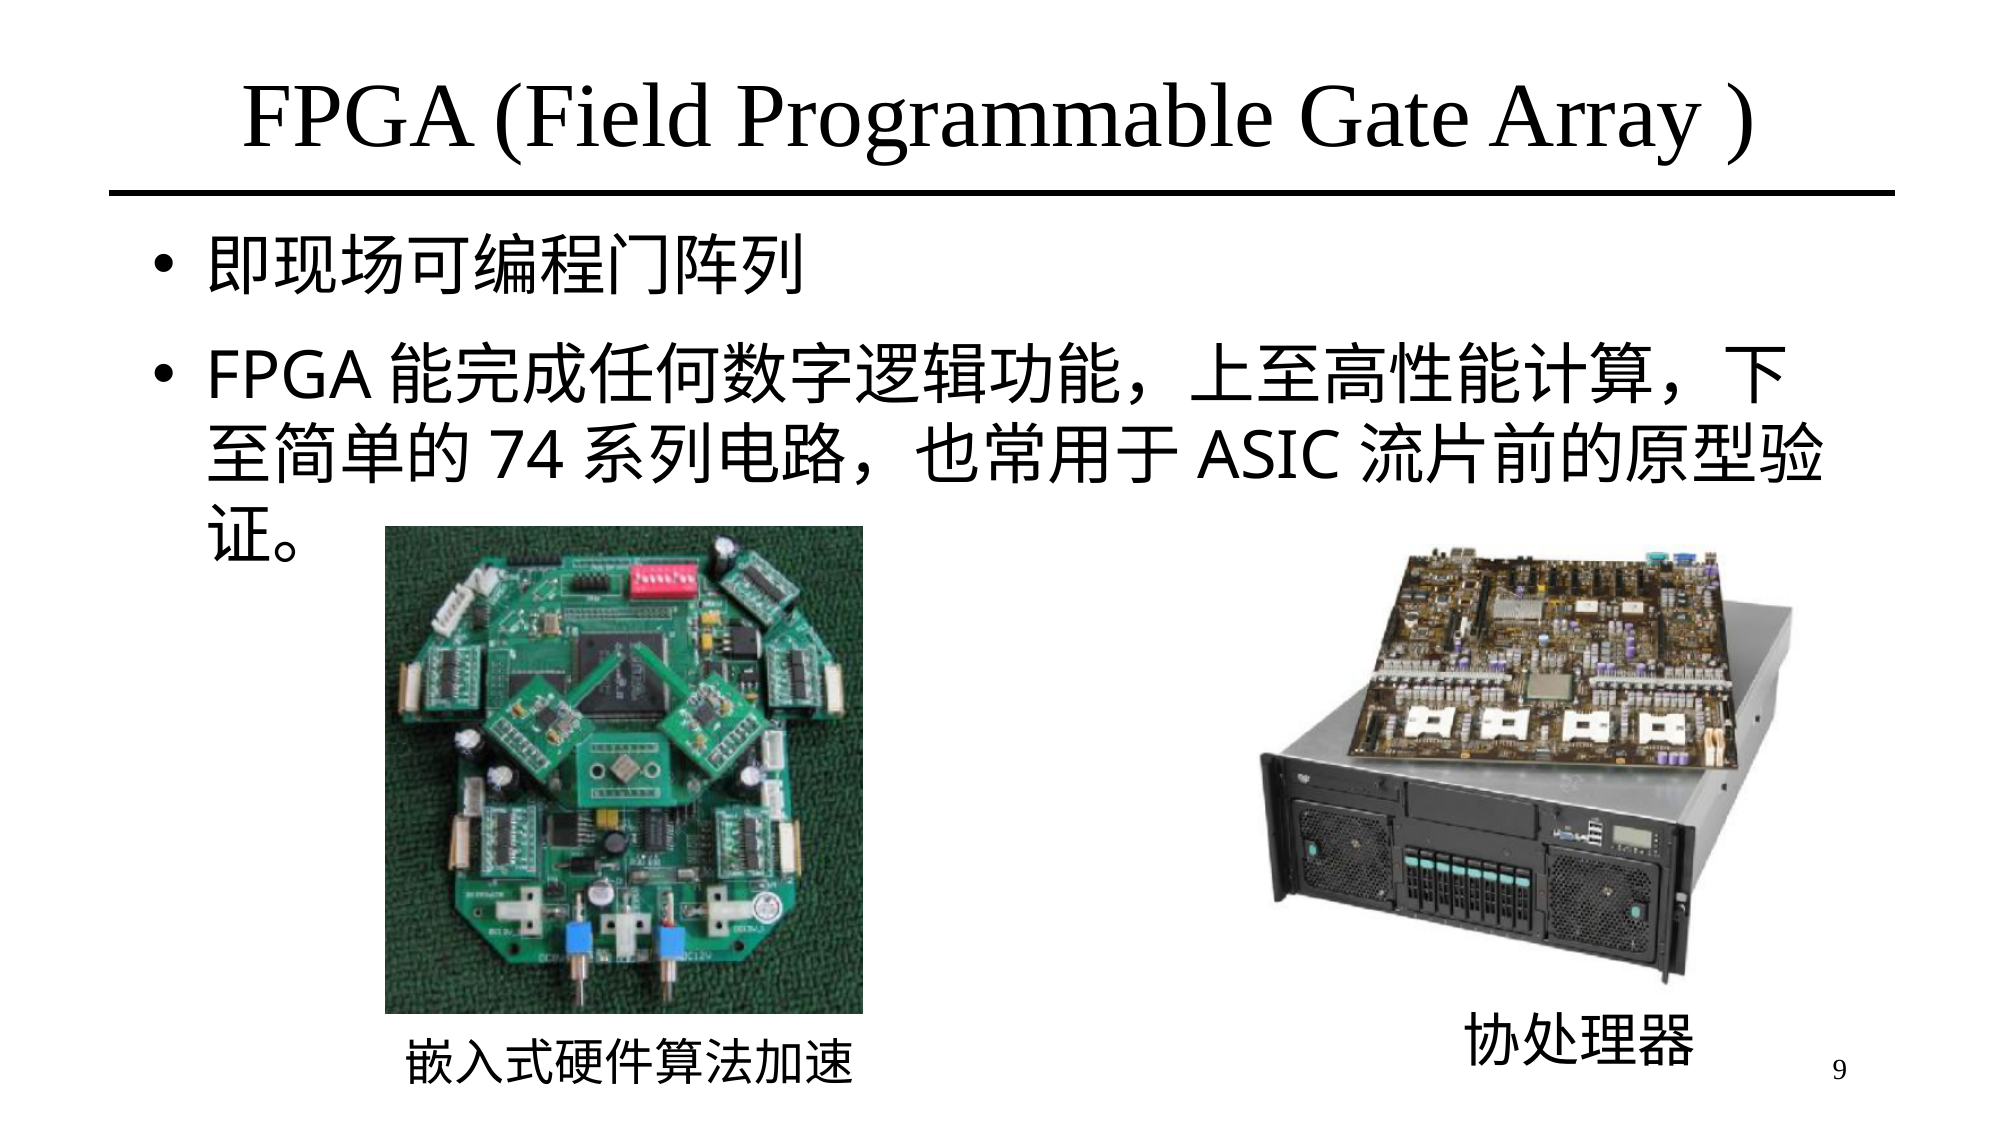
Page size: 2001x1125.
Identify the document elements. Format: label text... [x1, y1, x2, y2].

list 即现场可编程门阵列 FPGA能完成任何数字逻辑功能，上至高性能计算，下至简单的74系列电路，也常用于ASIC流片前的原型验证。 [137, 215, 1863, 1014]
title FPGA (Field Programmable Gate Array ) [137, 59, 1863, 166]
text_box 协处理器 [1448, 1008, 1711, 1042]
picture [385, 526, 863, 1014]
picture [1254, 491, 1814, 1008]
text_box 嵌入式硬件算法加速 [389, 1022, 870, 1098]
slide_number 9 [1412, 1042, 1863, 1103]
